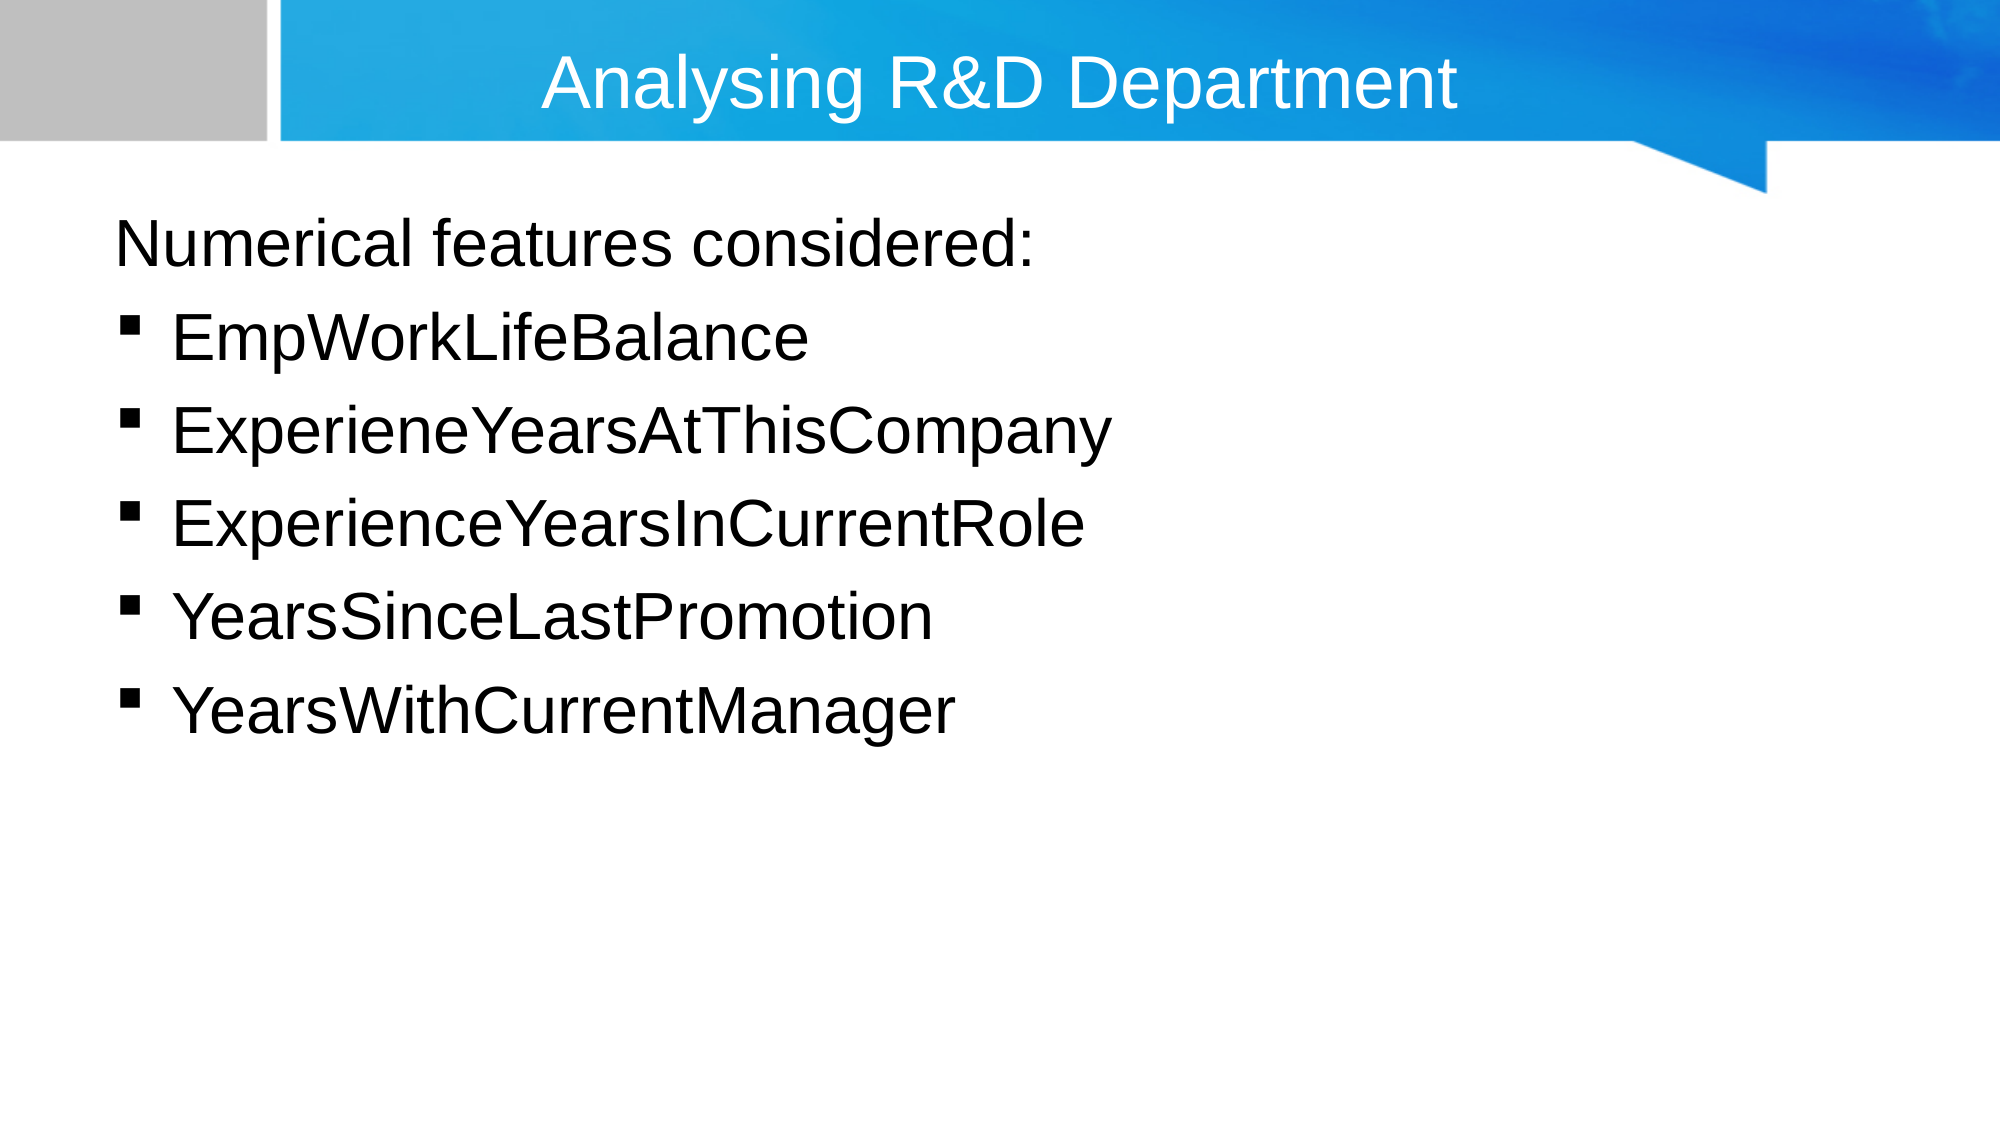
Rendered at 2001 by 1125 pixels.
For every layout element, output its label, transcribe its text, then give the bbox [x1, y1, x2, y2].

list Numerical features considered: EmpWorkLifeBalance ExperieneYearsAtThisCompany ExperienceYearsInCurrentRole YearsSinceLastPromotion YearsWithCurrentManager [99, 192, 1901, 1006]
picture [0, 0, 2000, 1125]
title Analysing R&D Department [99, 30, 1901, 127]
